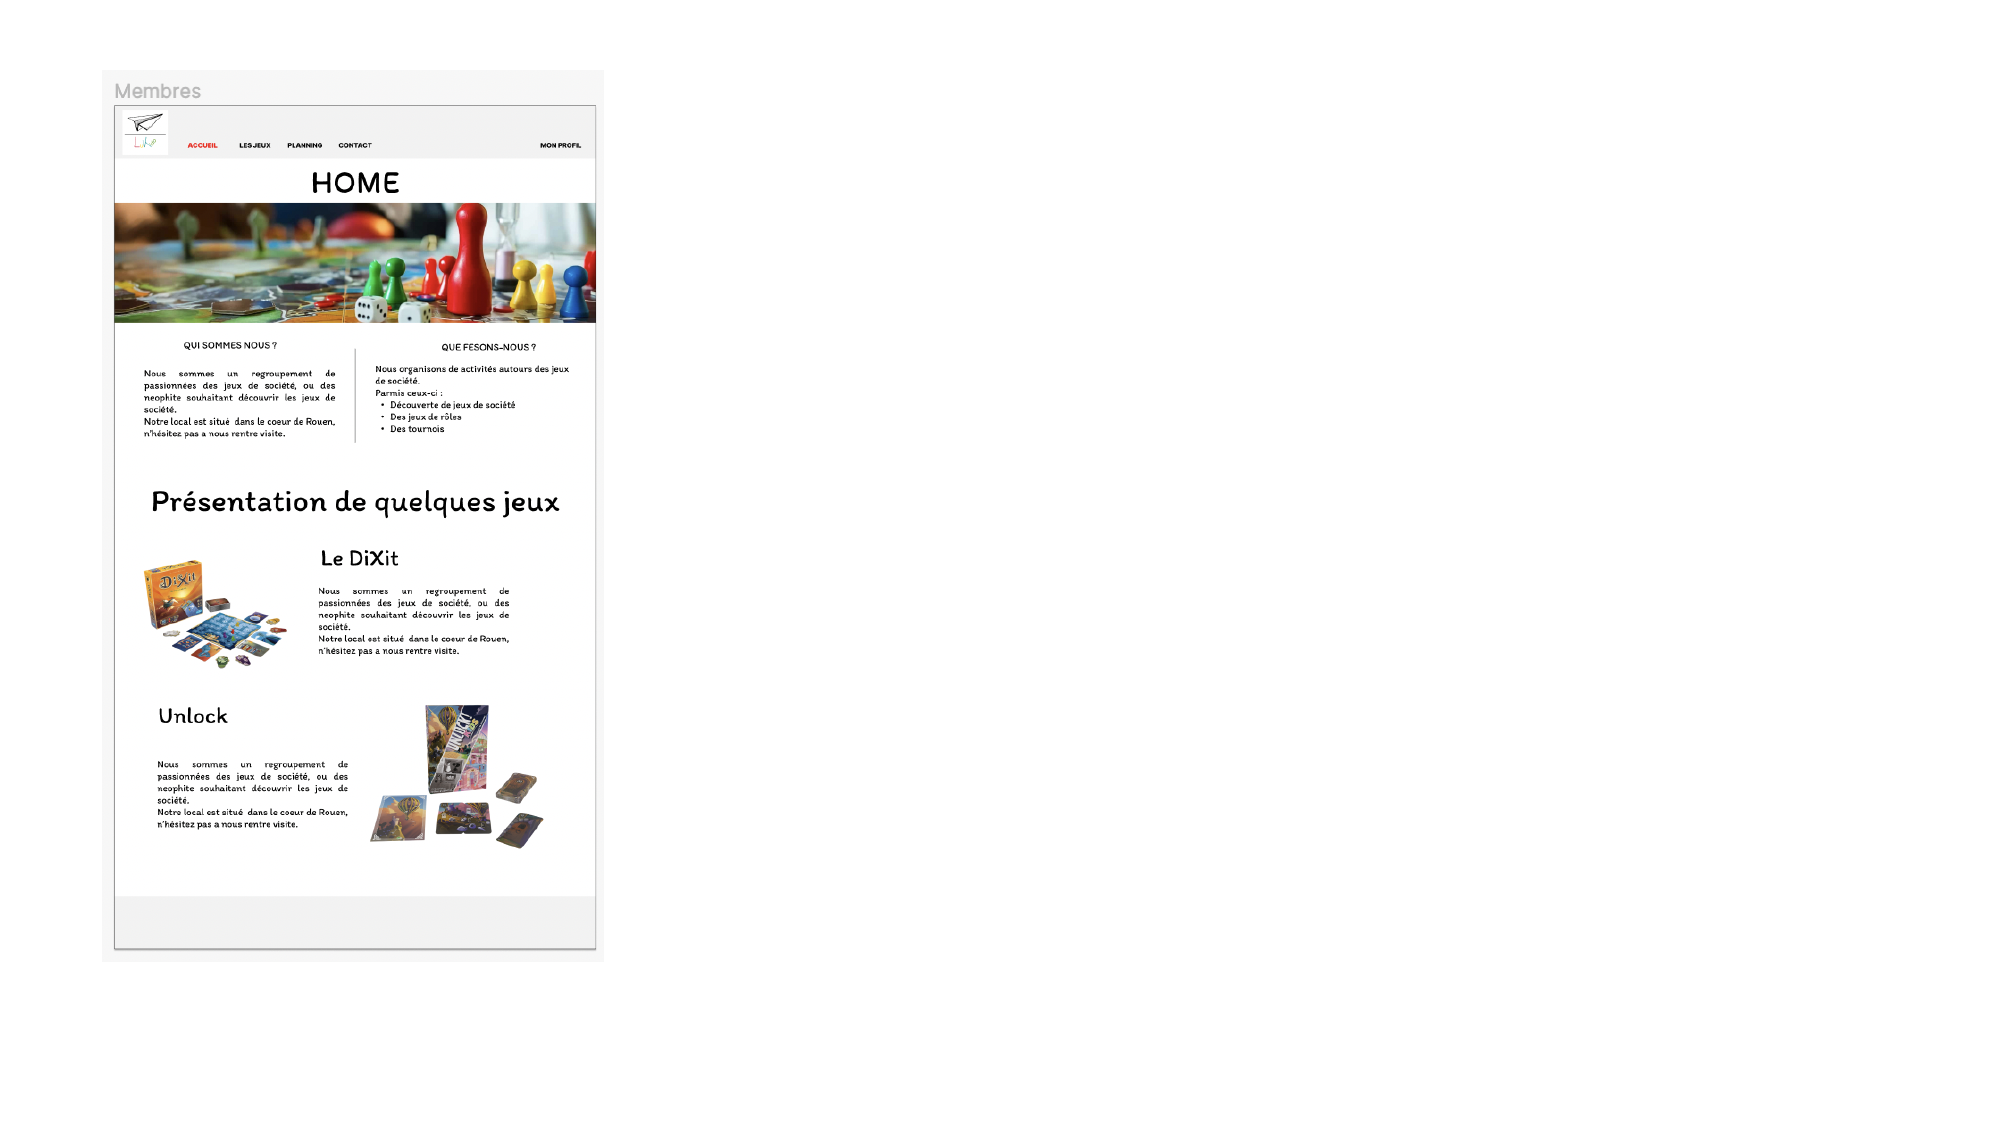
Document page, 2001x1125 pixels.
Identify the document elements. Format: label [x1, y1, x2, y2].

picture [102, 70, 604, 962]
